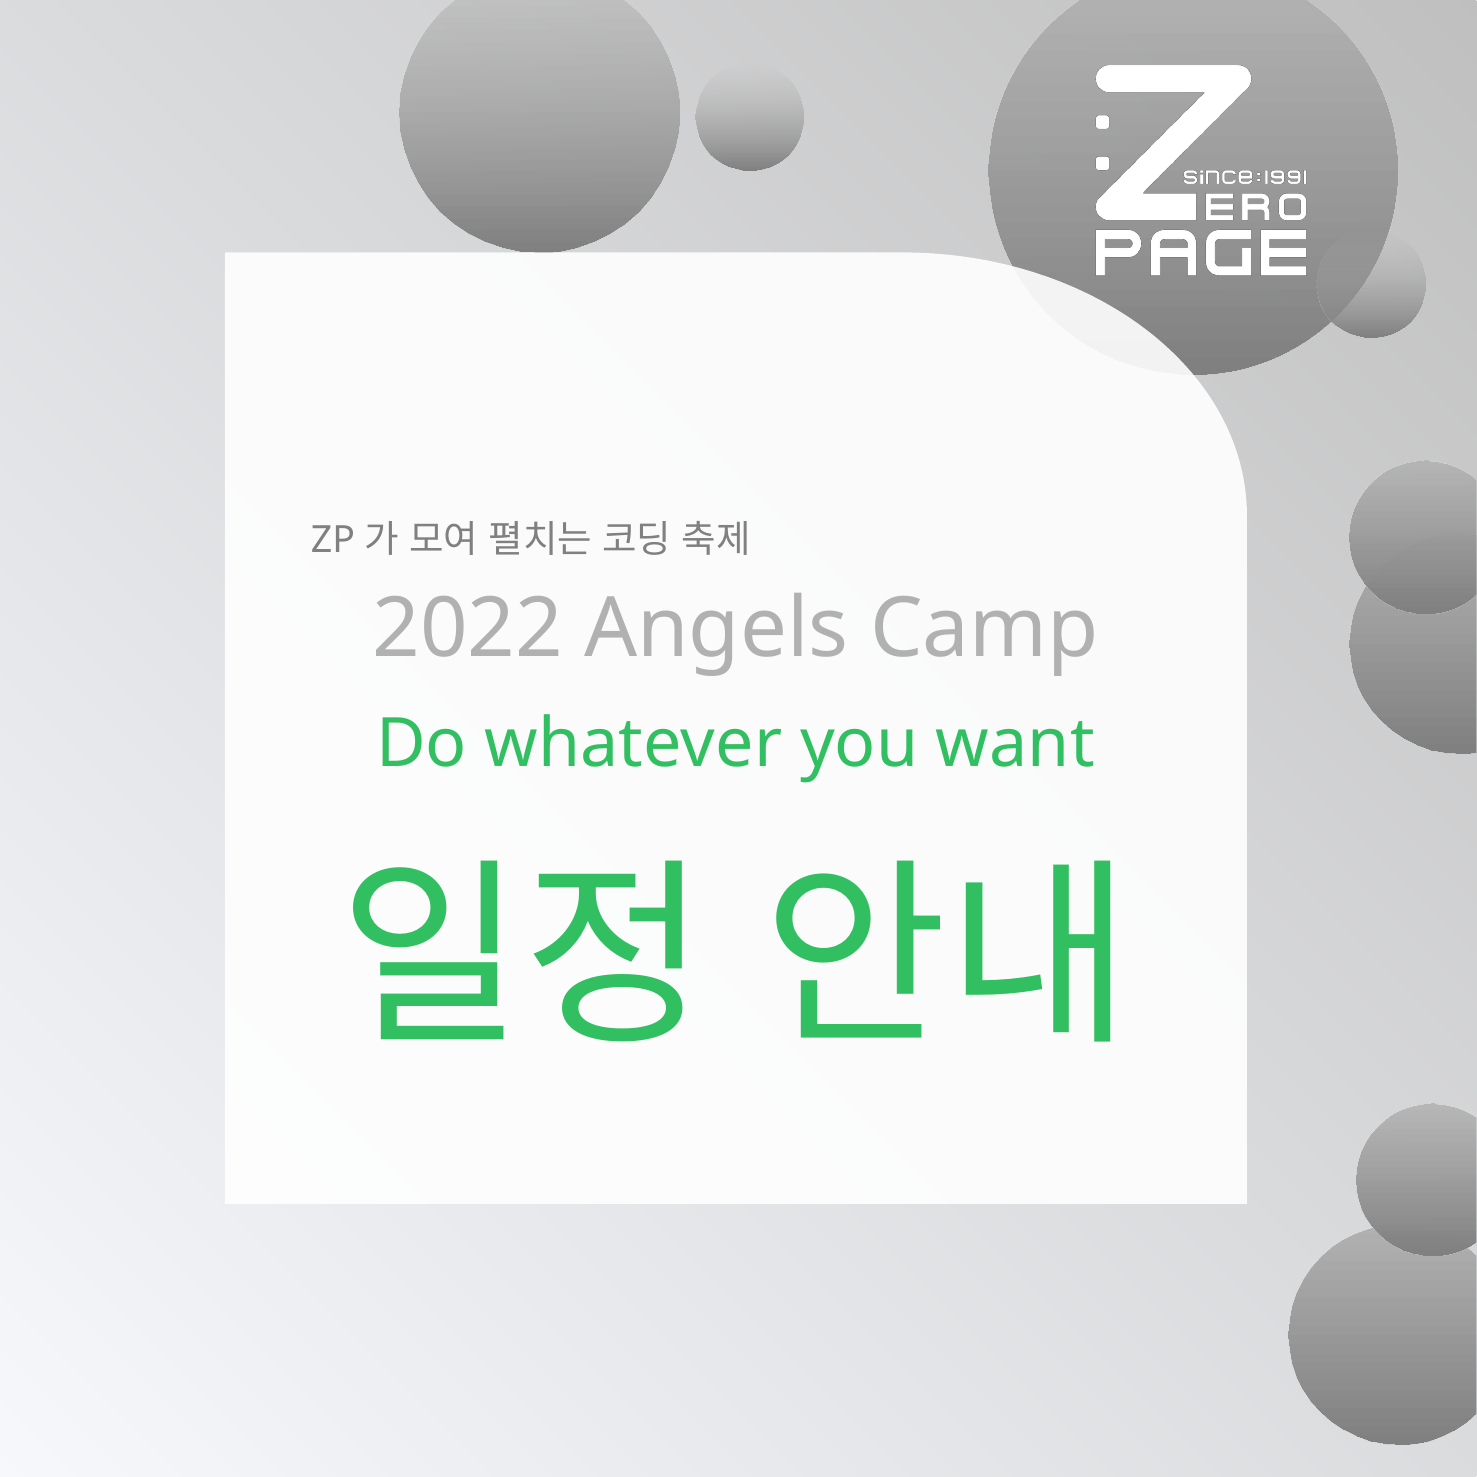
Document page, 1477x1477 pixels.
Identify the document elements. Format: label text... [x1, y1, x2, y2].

text_box [1317, 228, 1427, 339]
text_box 일정 안내 [324, 818, 1147, 1074]
text_box [398, 0, 681, 251]
picture [1071, 40, 1330, 298]
text_box Do whatever you want [361, 690, 1111, 788]
text_box [987, 0, 1399, 284]
text_box [694, 61, 805, 172]
text_box [1348, 585, 1477, 755]
text_box [223, 251, 1248, 1205]
text_box ZP가 모여 펼치는 코딩 축제 [296, 507, 807, 567]
text_box [1287, 1227, 1477, 1446]
text_box 2022 Angels Camp [357, 565, 1114, 681]
text_box [1355, 1102, 1477, 1257]
text_box [1101, 298, 1331, 376]
text_box [1348, 459, 1477, 615]
